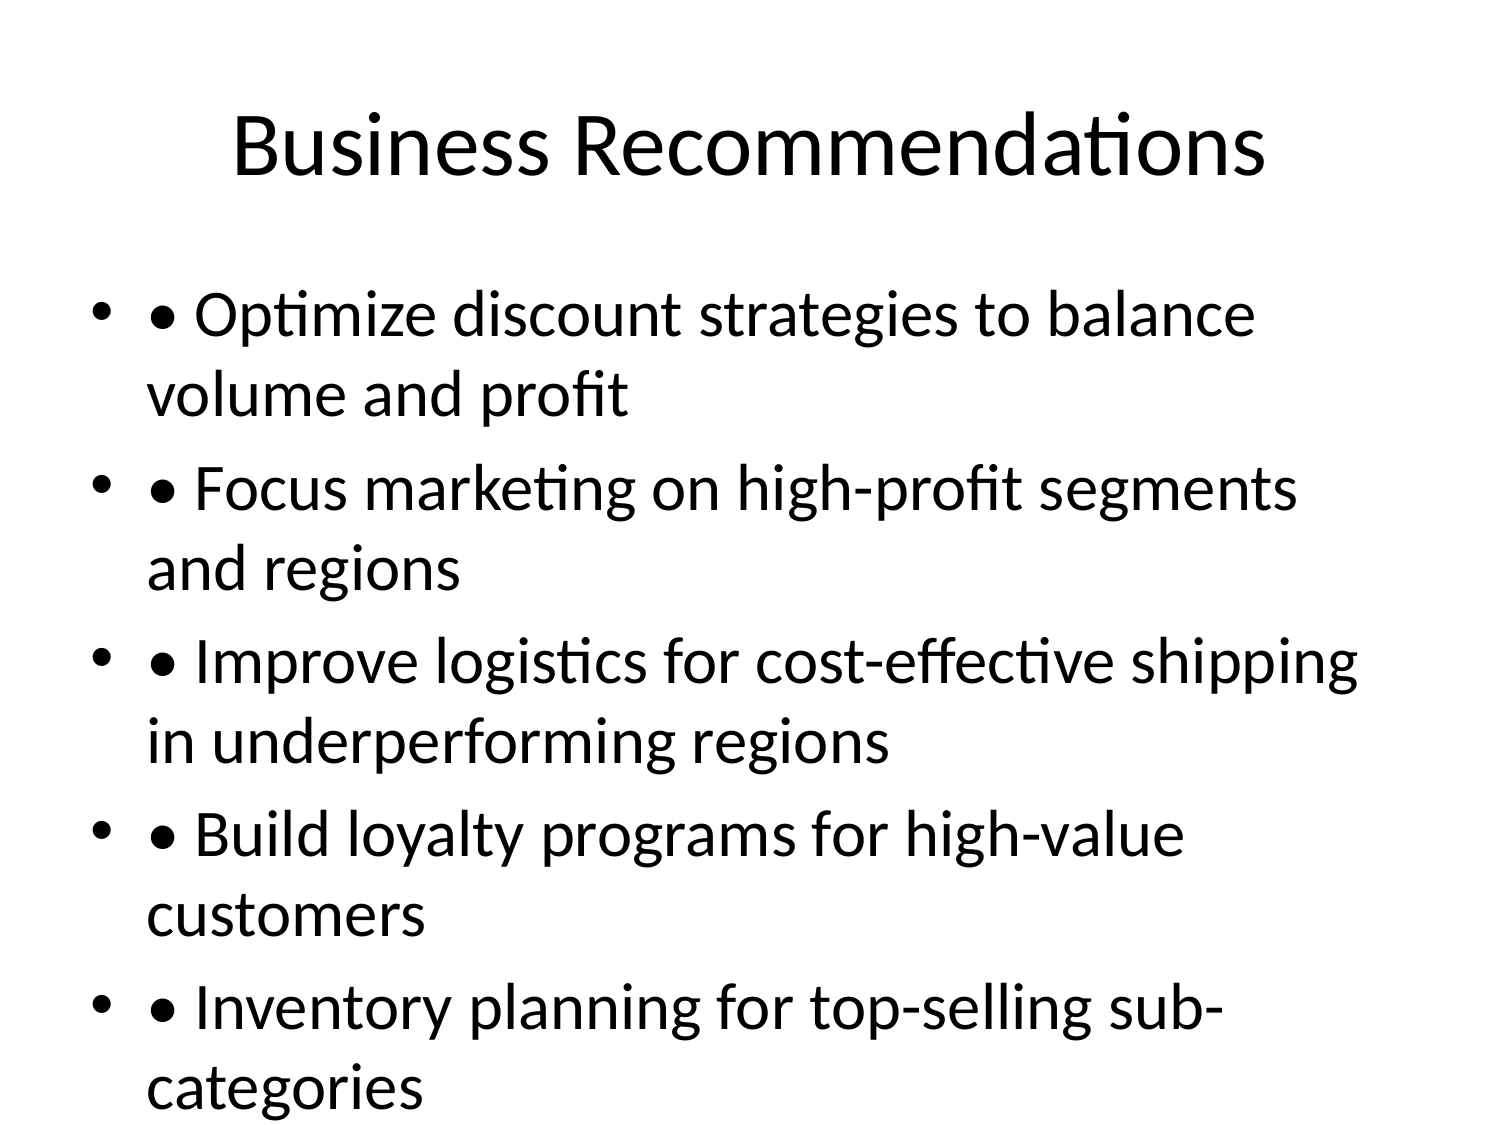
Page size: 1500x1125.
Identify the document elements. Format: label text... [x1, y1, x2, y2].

list • Optimize discount strategies to balance volume and profit • Focus marketing on high-profit segments and regions • Improve logistics for cost-effective shipping in underperforming regions • Build loyalty programs for high-value customers • Inventory planning for top-selling sub-categories [75, 262, 1425, 1005]
title Business Recommendations [75, 45, 1425, 233]
